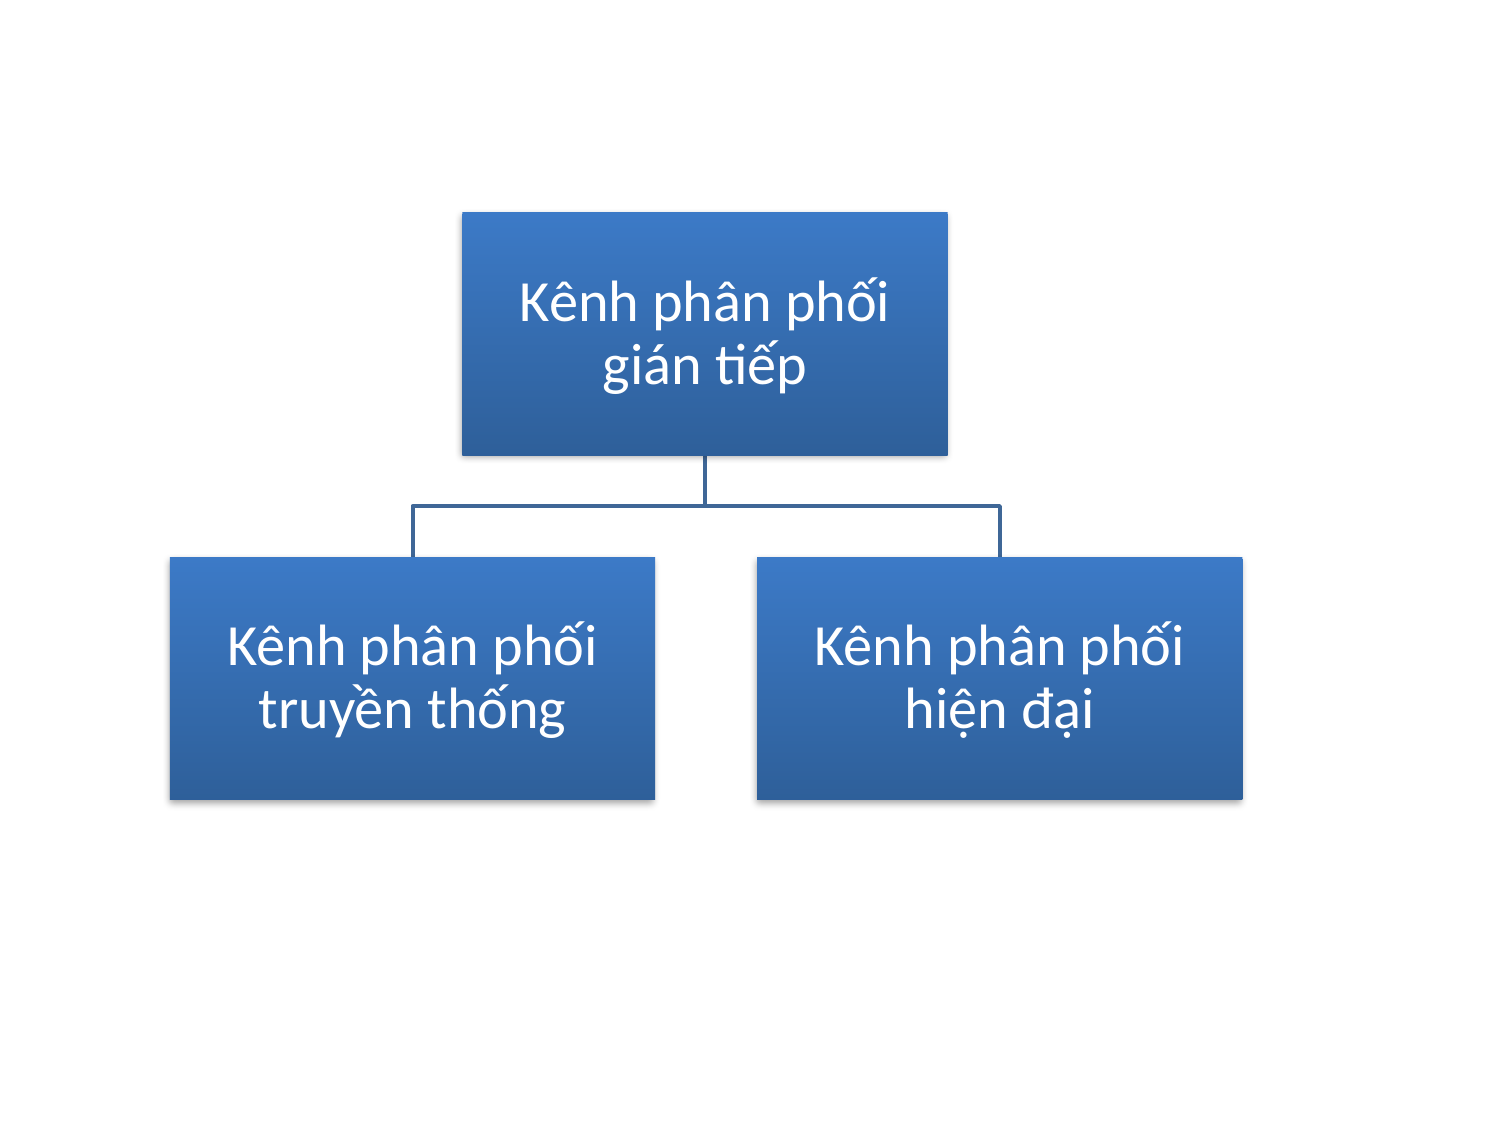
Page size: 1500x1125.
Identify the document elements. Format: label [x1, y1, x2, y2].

list [137, 212, 1276, 801]
